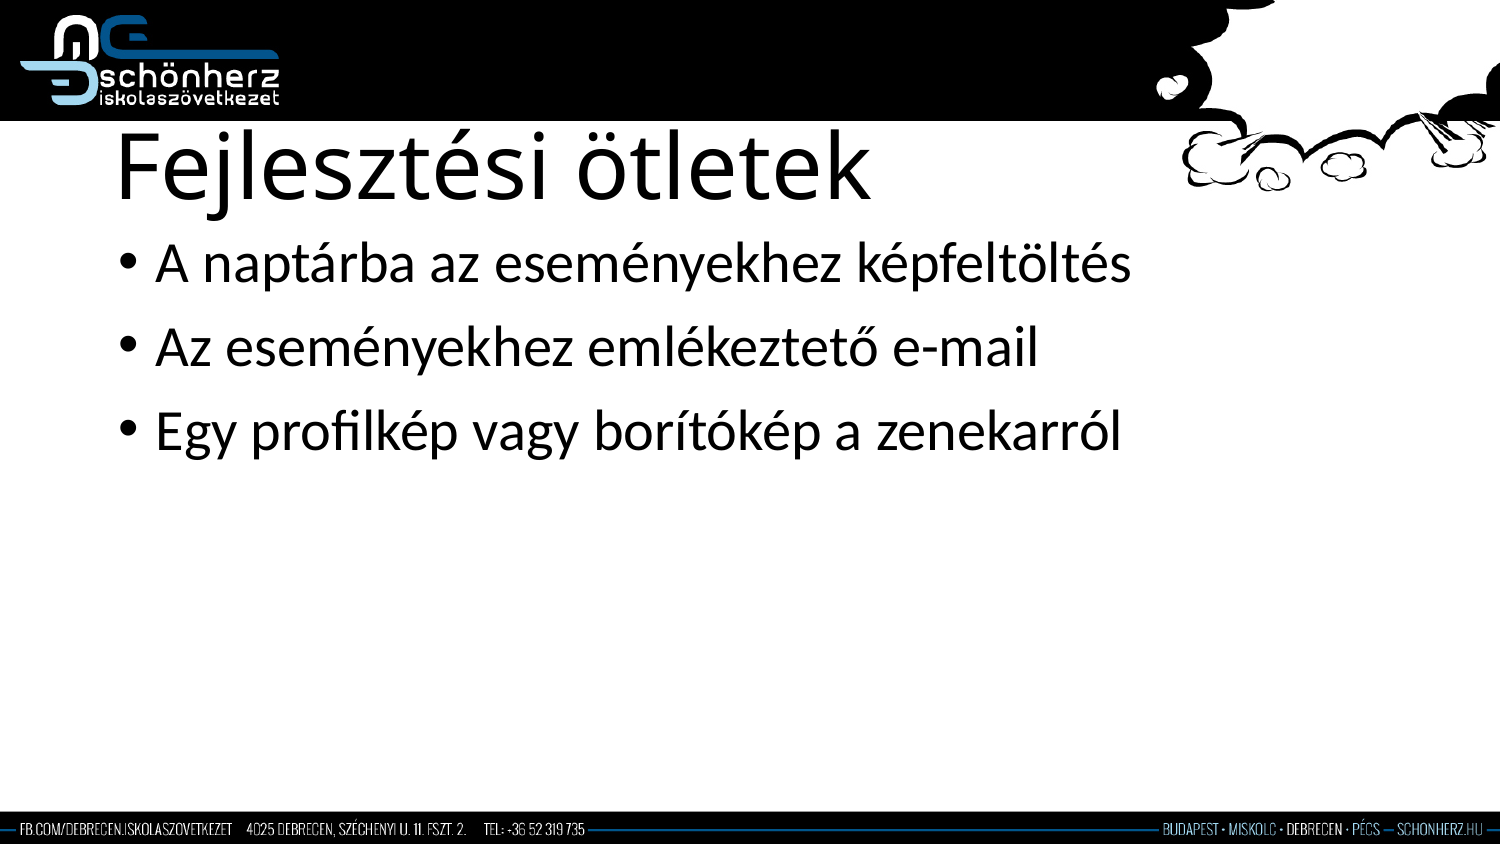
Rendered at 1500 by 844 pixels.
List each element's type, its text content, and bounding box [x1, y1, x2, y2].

title Fejlesztési ötletek [98, 87, 1393, 252]
picture [0, 0, 1500, 844]
list A naptárba az eseményekhez képfeltöltés Az eseményekhez emlékeztető e-mail Egy profilkép vagy borítókép a zenekarról [103, 224, 1397, 760]
